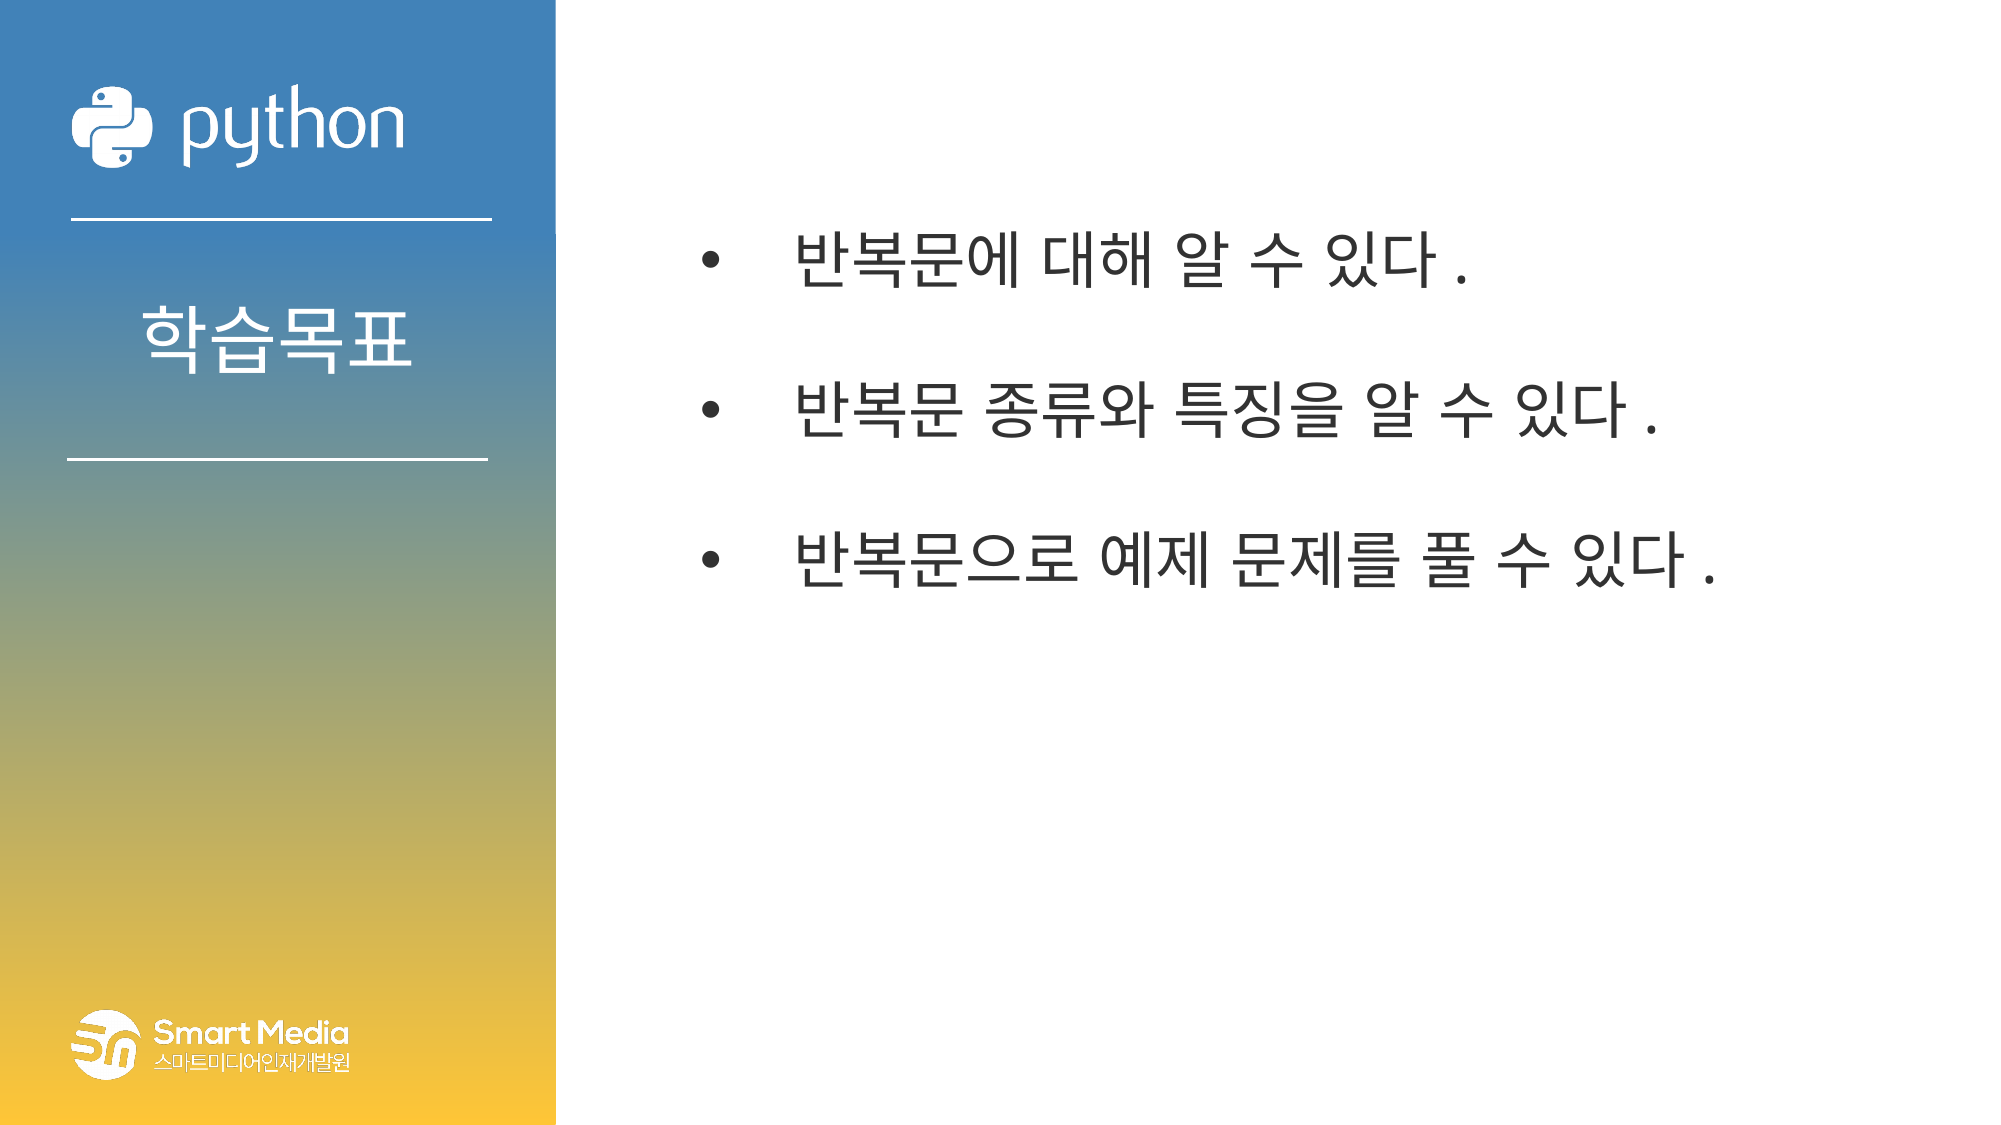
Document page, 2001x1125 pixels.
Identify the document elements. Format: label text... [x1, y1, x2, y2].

picture [60, 74, 418, 183]
text_box 반복문에 대해 알 수 있다. 반복문 종류와 특징을 알 수 있다. 반복문으로 예제 문제를 풀 수 있다. [684, 214, 1733, 604]
picture [60, 1002, 365, 1087]
text_box 학습목표 [0, 286, 555, 392]
